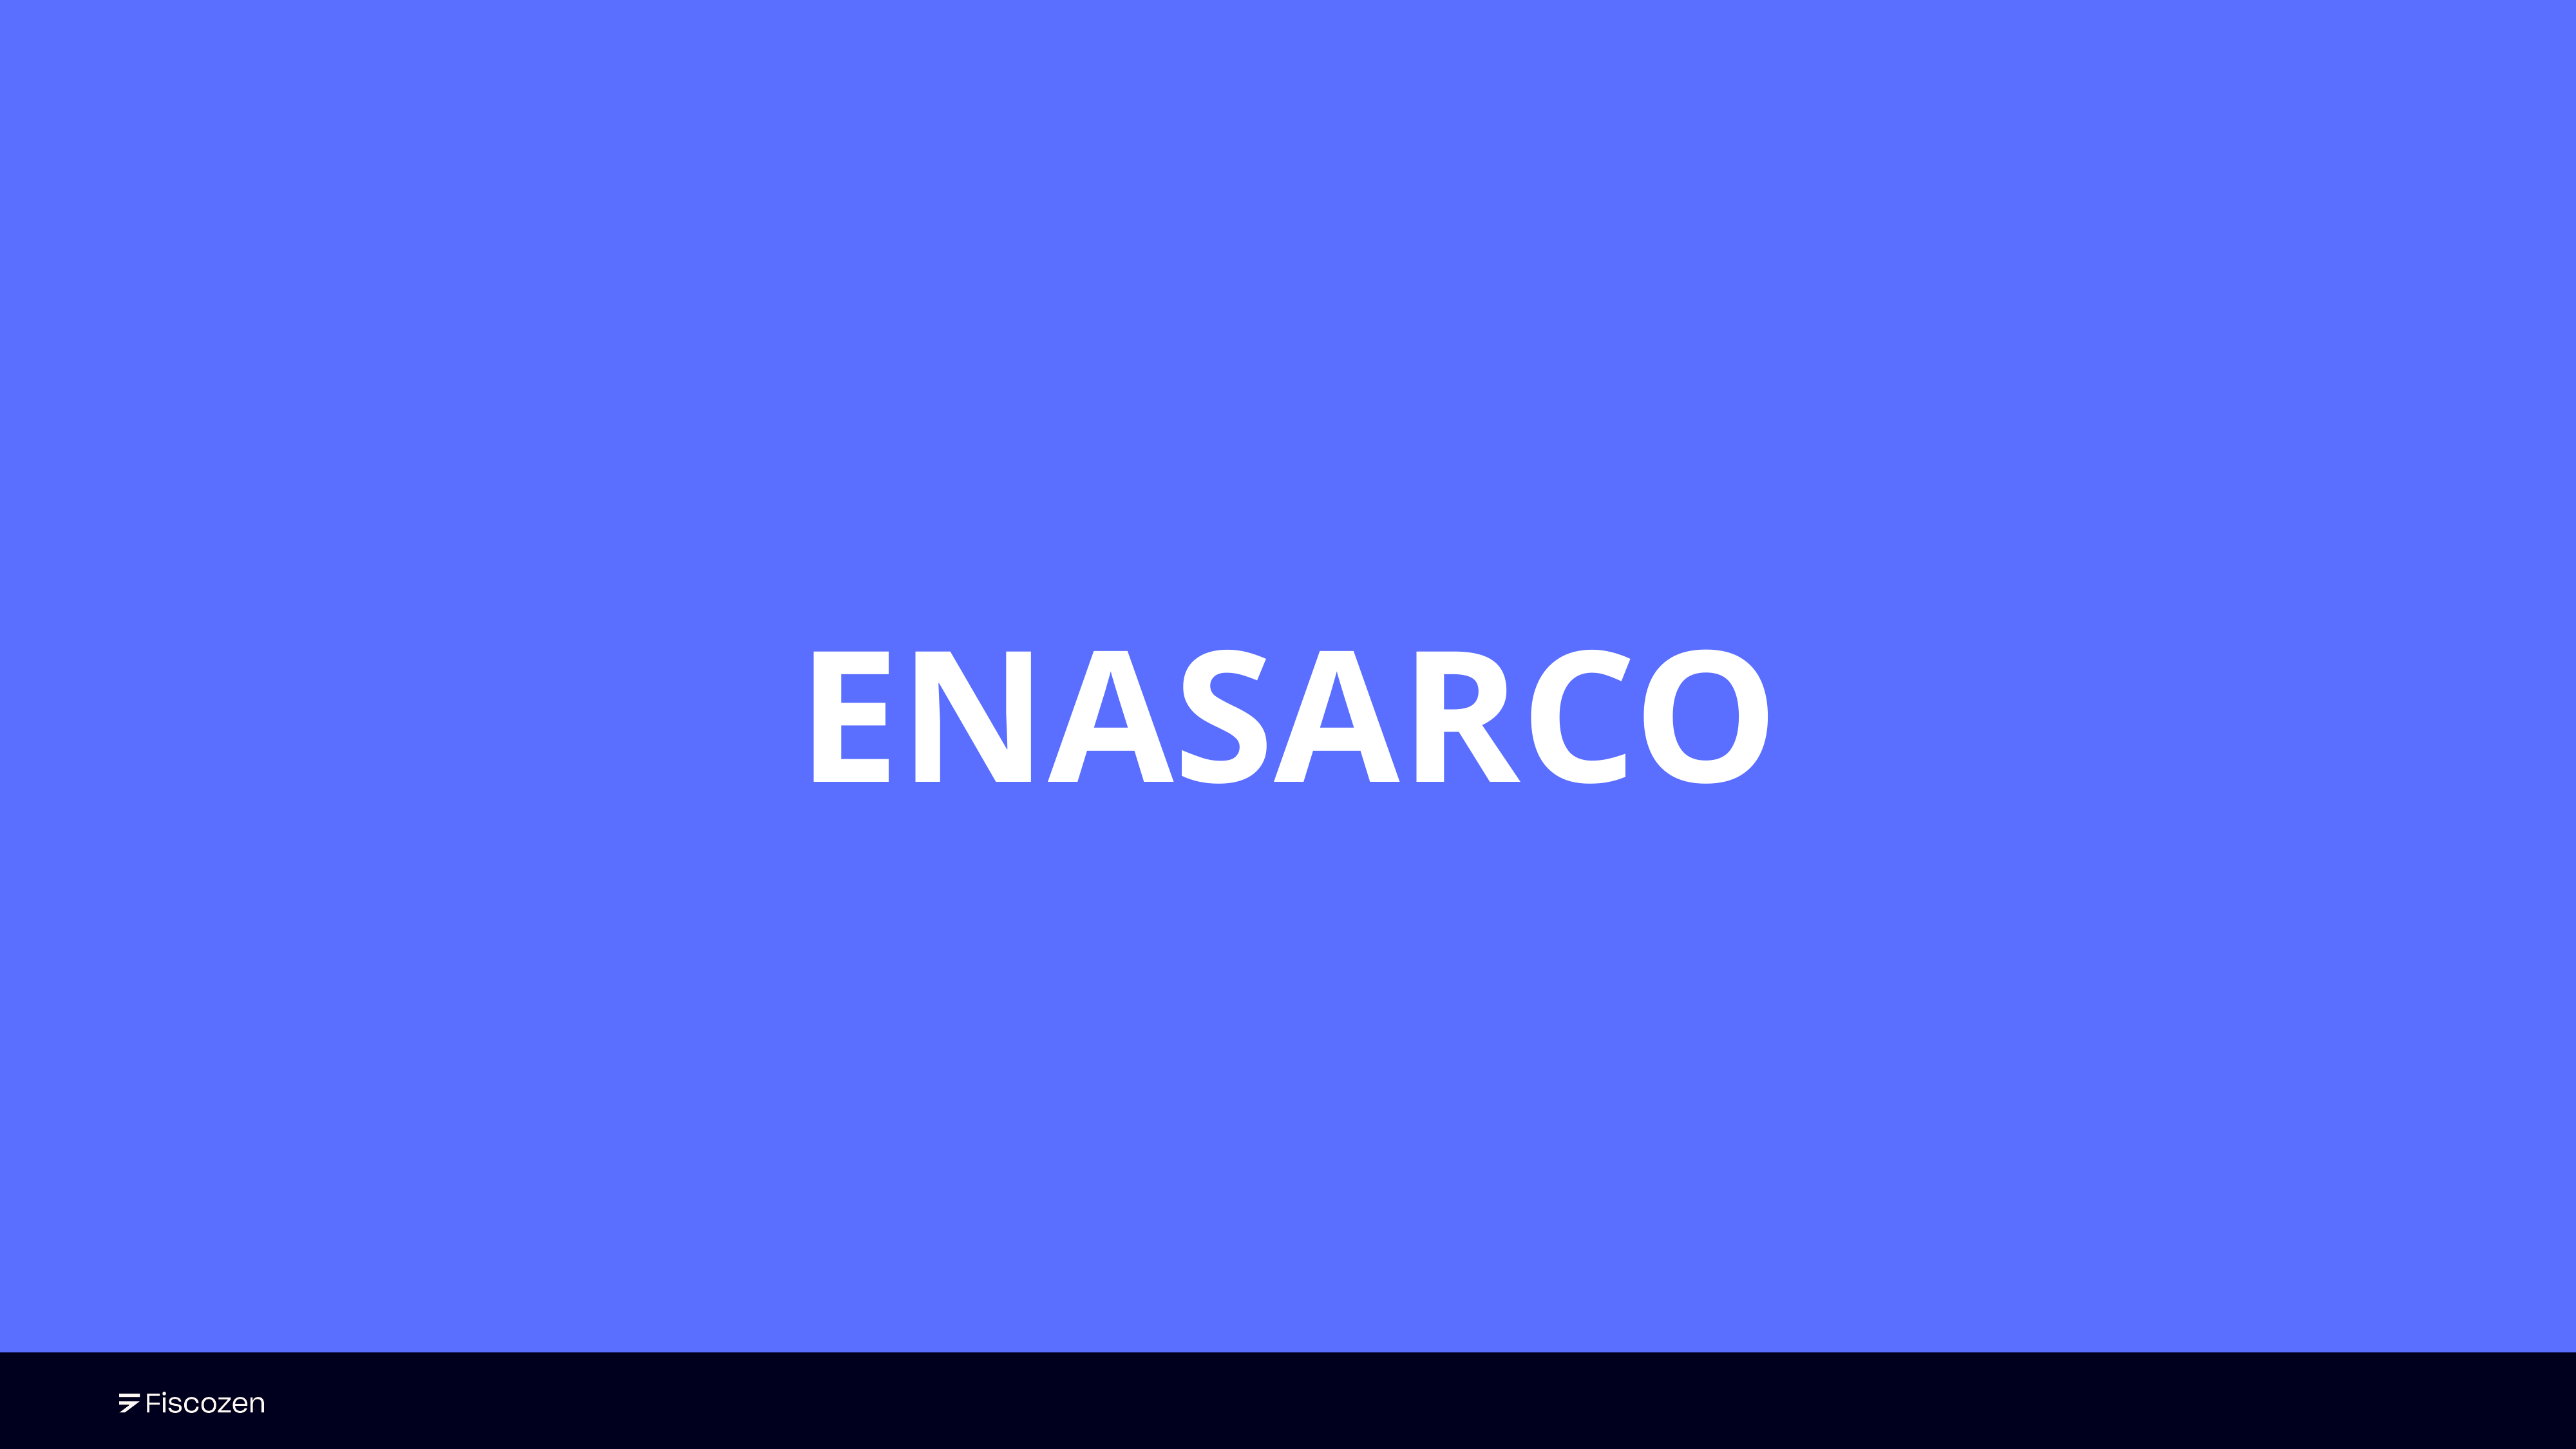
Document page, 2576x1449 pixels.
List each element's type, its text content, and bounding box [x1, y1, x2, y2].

picture [0, 1352, 2576, 1449]
title ENASARCO [88, 485, 2488, 1063]
